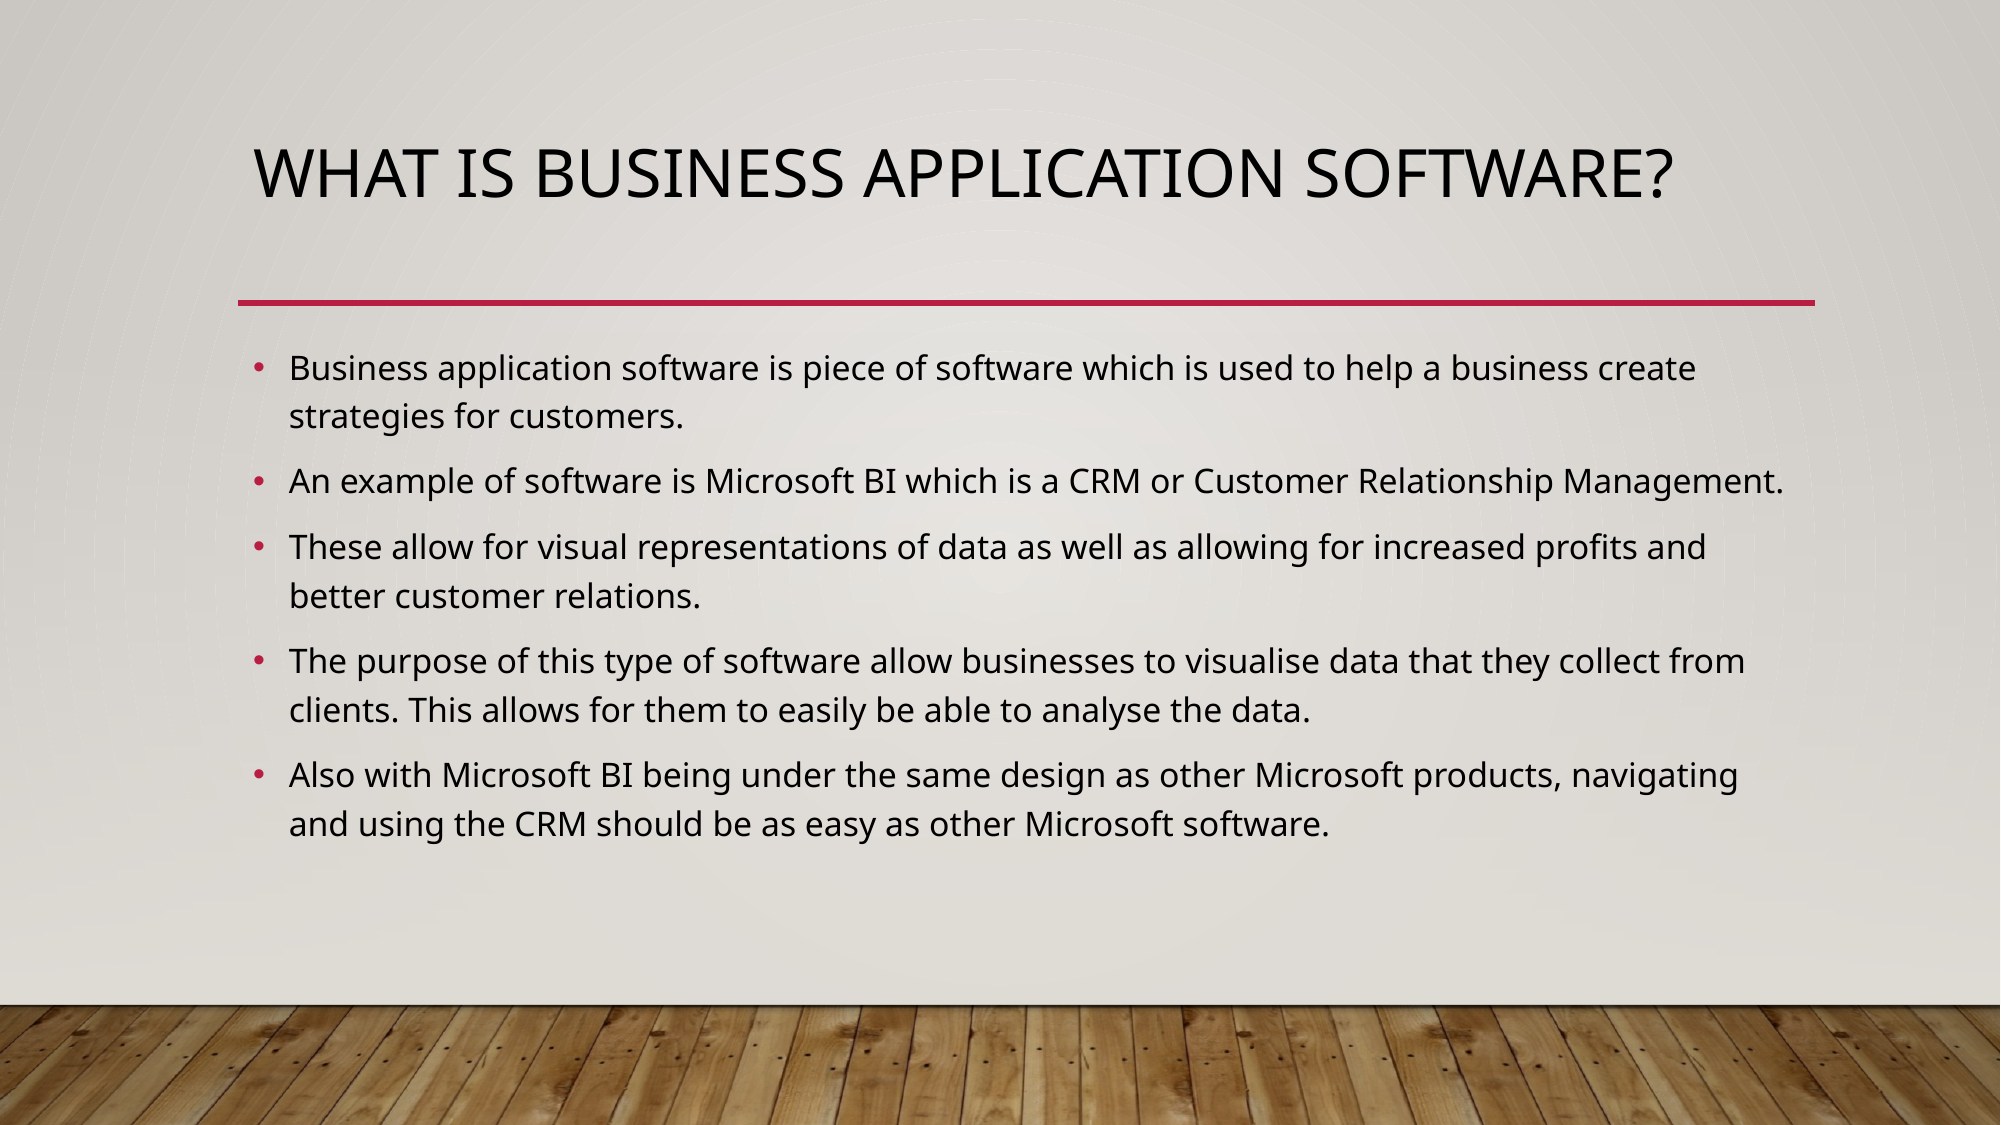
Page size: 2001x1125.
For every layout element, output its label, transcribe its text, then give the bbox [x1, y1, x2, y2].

picture [0, 1005, 2000, 1125]
list Business application software is piece of software which is used to help a business create strategies for customers. An example of software is Microsoft BI which is a CRM or Customer Relationship Management. These allow for visual representations of data as well as allowing for increased profits and better customer relations. The purpose of this type of software allow businesses to visualise data that they collect from clients. This allows for them to easily be able to analyse the data. Also with Microsoft BI being under the same design as other Microsoft products, navigating and using the CRM should be as easy as other Microsoft software. [238, 330, 1814, 897]
title What Is business application software? [238, 131, 1814, 305]
